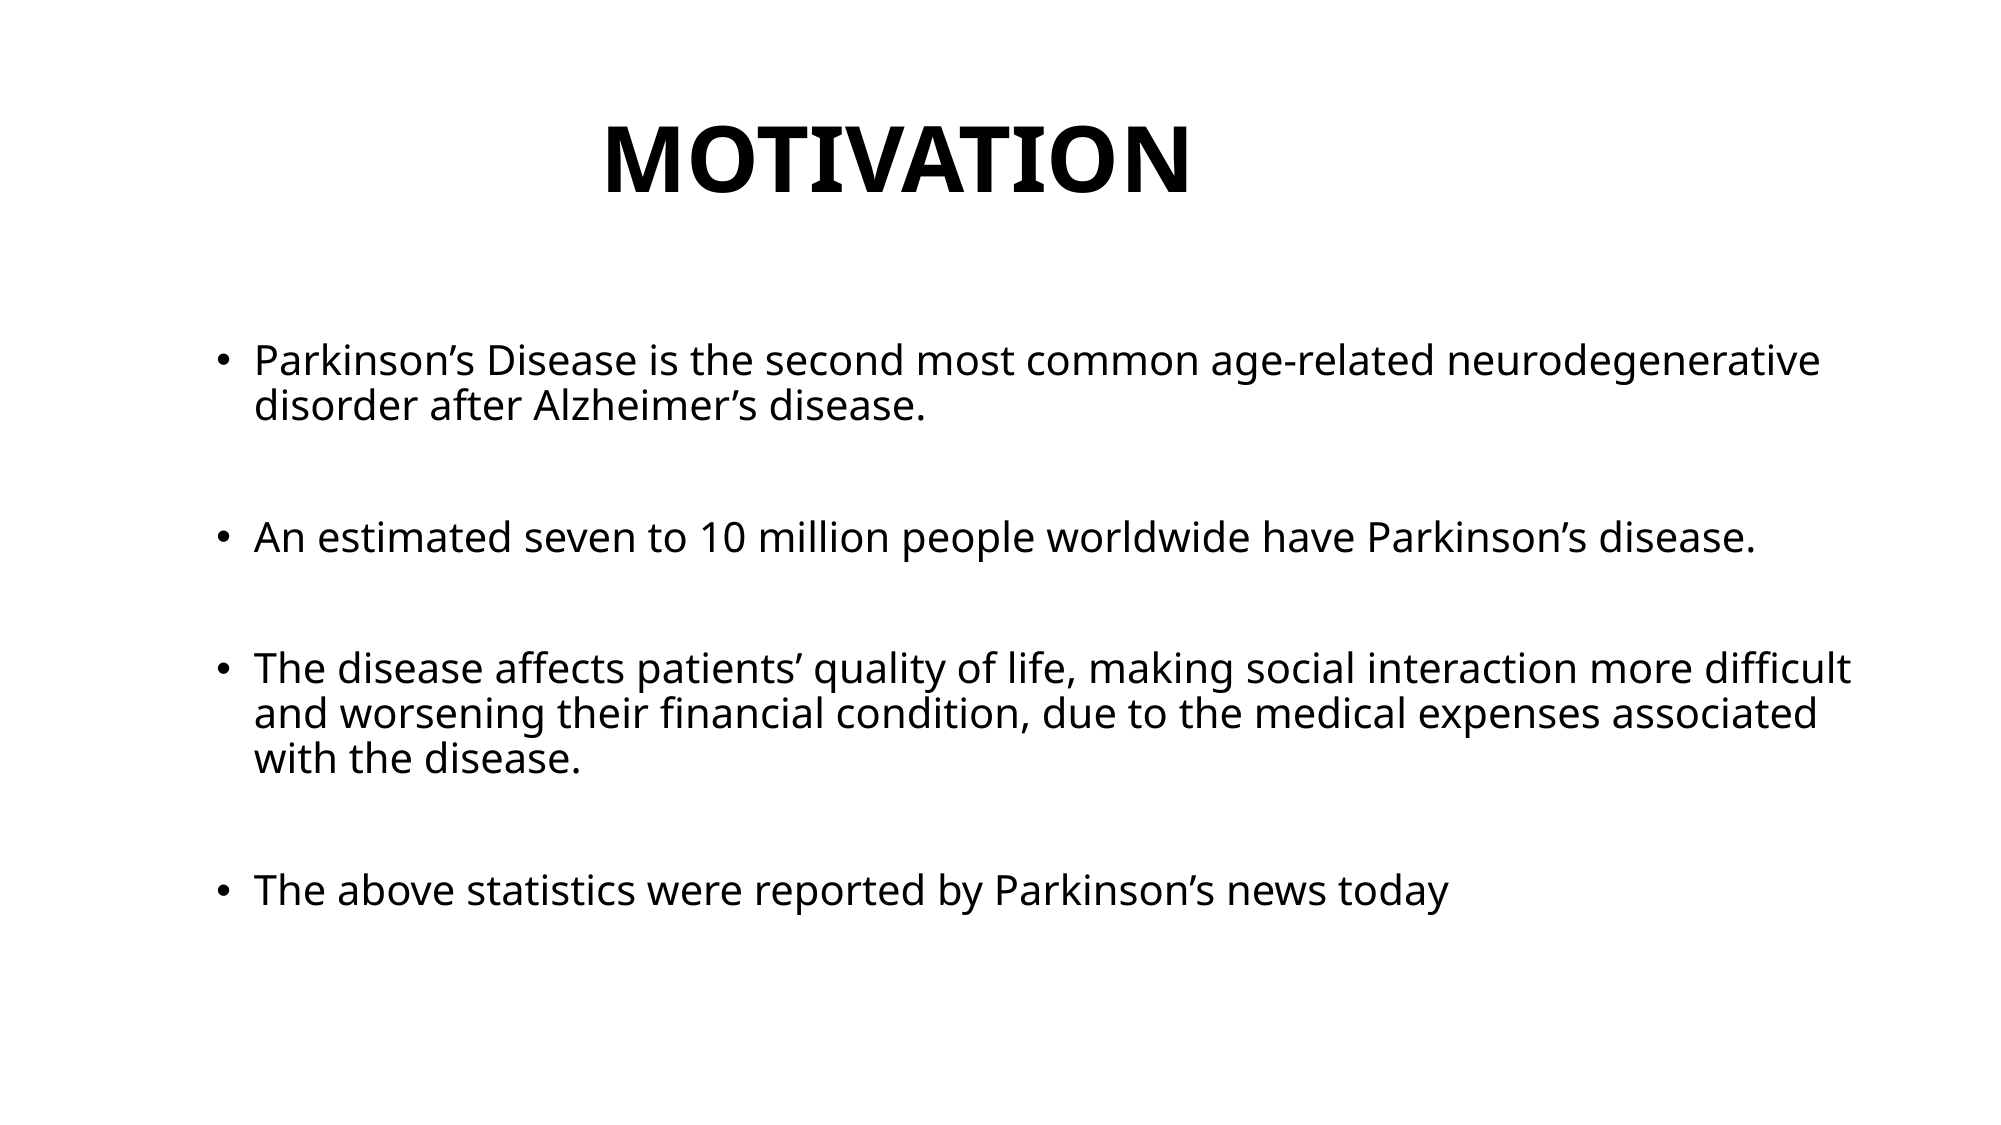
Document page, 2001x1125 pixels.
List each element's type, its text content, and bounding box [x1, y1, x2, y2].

list Parkinson’s Disease is the second most common age-related neurodegenerative disorder after Alzheimer’s disease. An estimated seven to 10 million people worldwide have Parkinson’s disease. The disease affects patients’ quality of life, making social interaction more difficult and worsening their financial condition, due to the medical expenses associated with the disease. The above statistics were reported by Parkinson’s news today [201, 331, 1897, 935]
title MOTIVATION [585, 83, 1241, 243]
